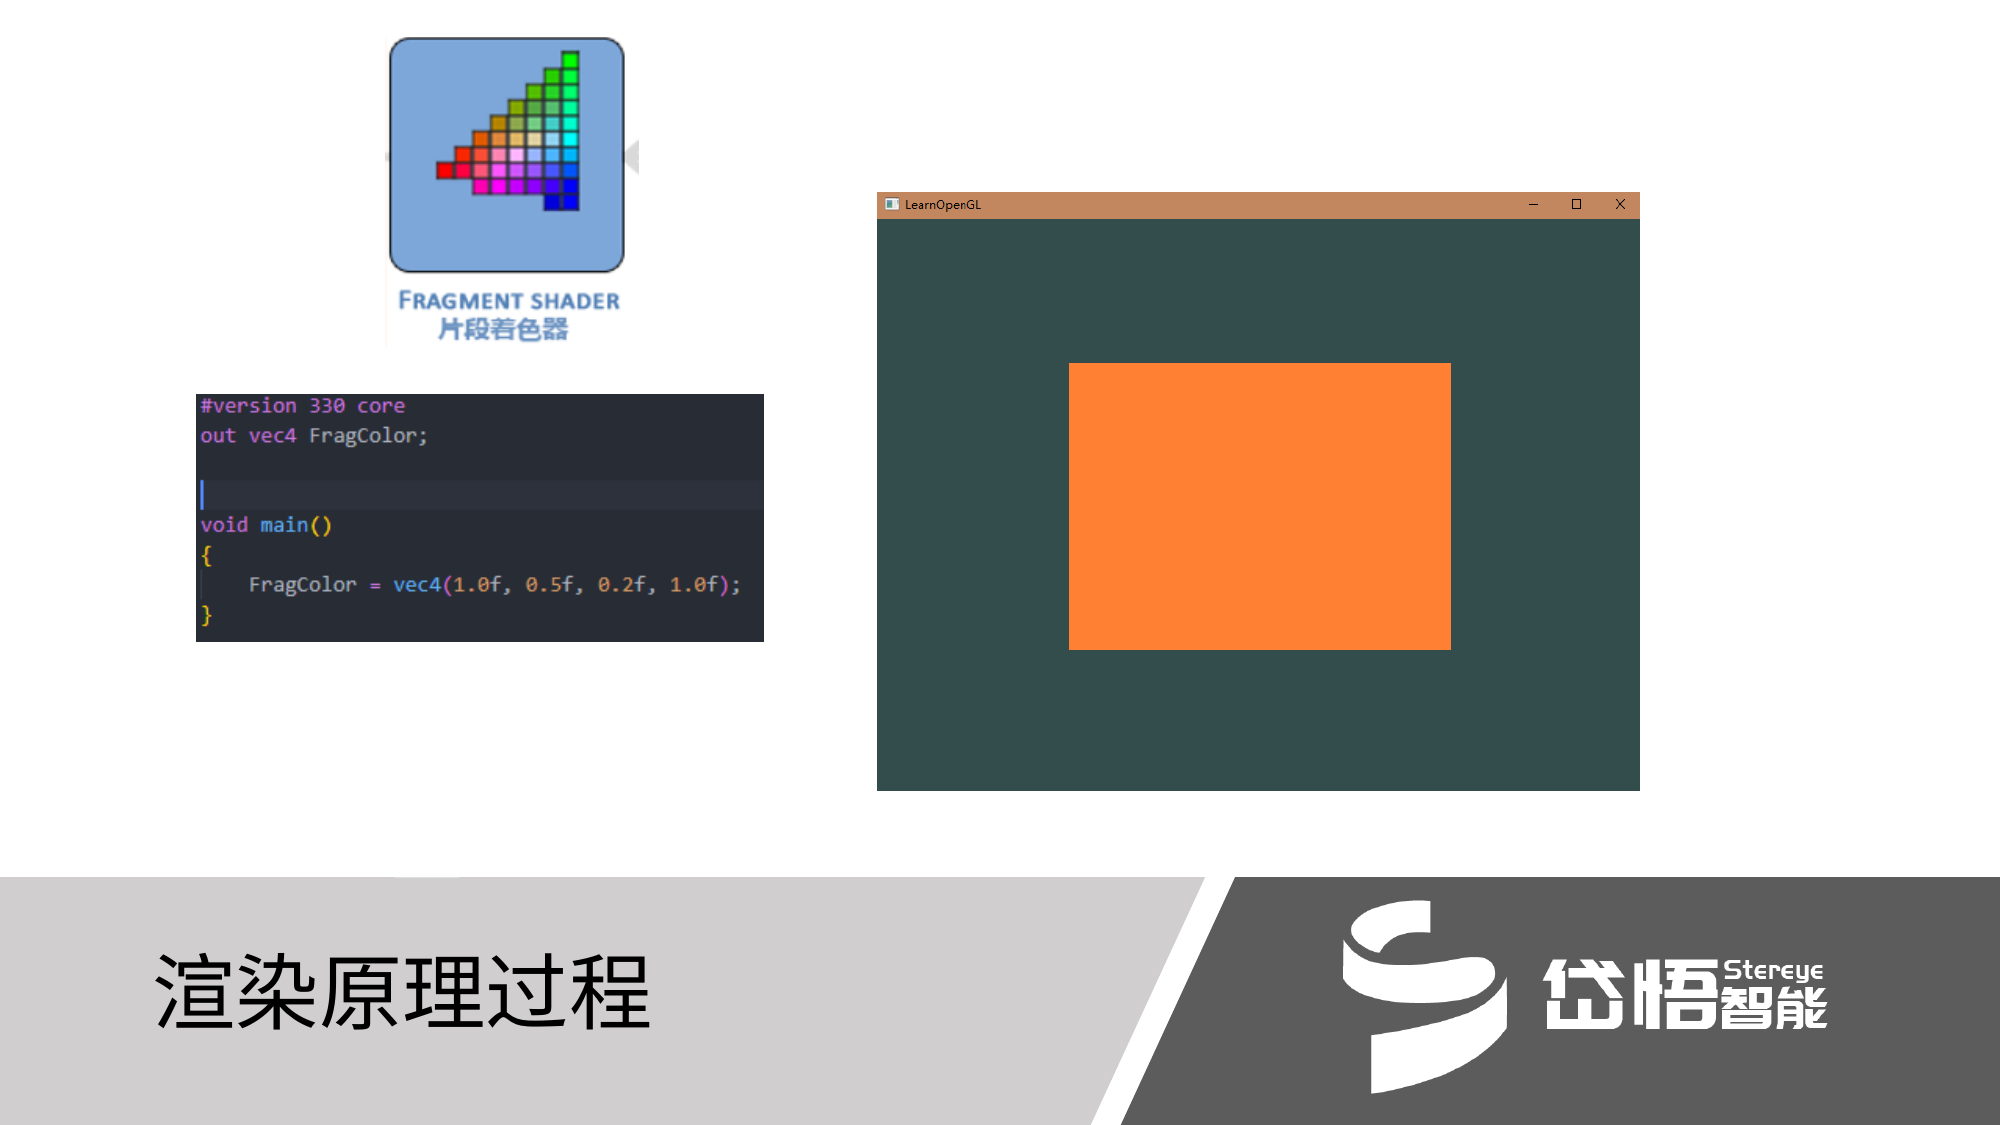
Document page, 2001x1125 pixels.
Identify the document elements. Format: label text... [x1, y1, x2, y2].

picture [876, 192, 1640, 791]
picture [196, 394, 764, 642]
picture [385, 37, 639, 348]
text_box [1119, 875, 2000, 1125]
title 渲染原理过程 [138, 907, 1090, 1087]
text_box [0, 875, 1207, 1125]
picture [1343, 900, 1829, 1094]
